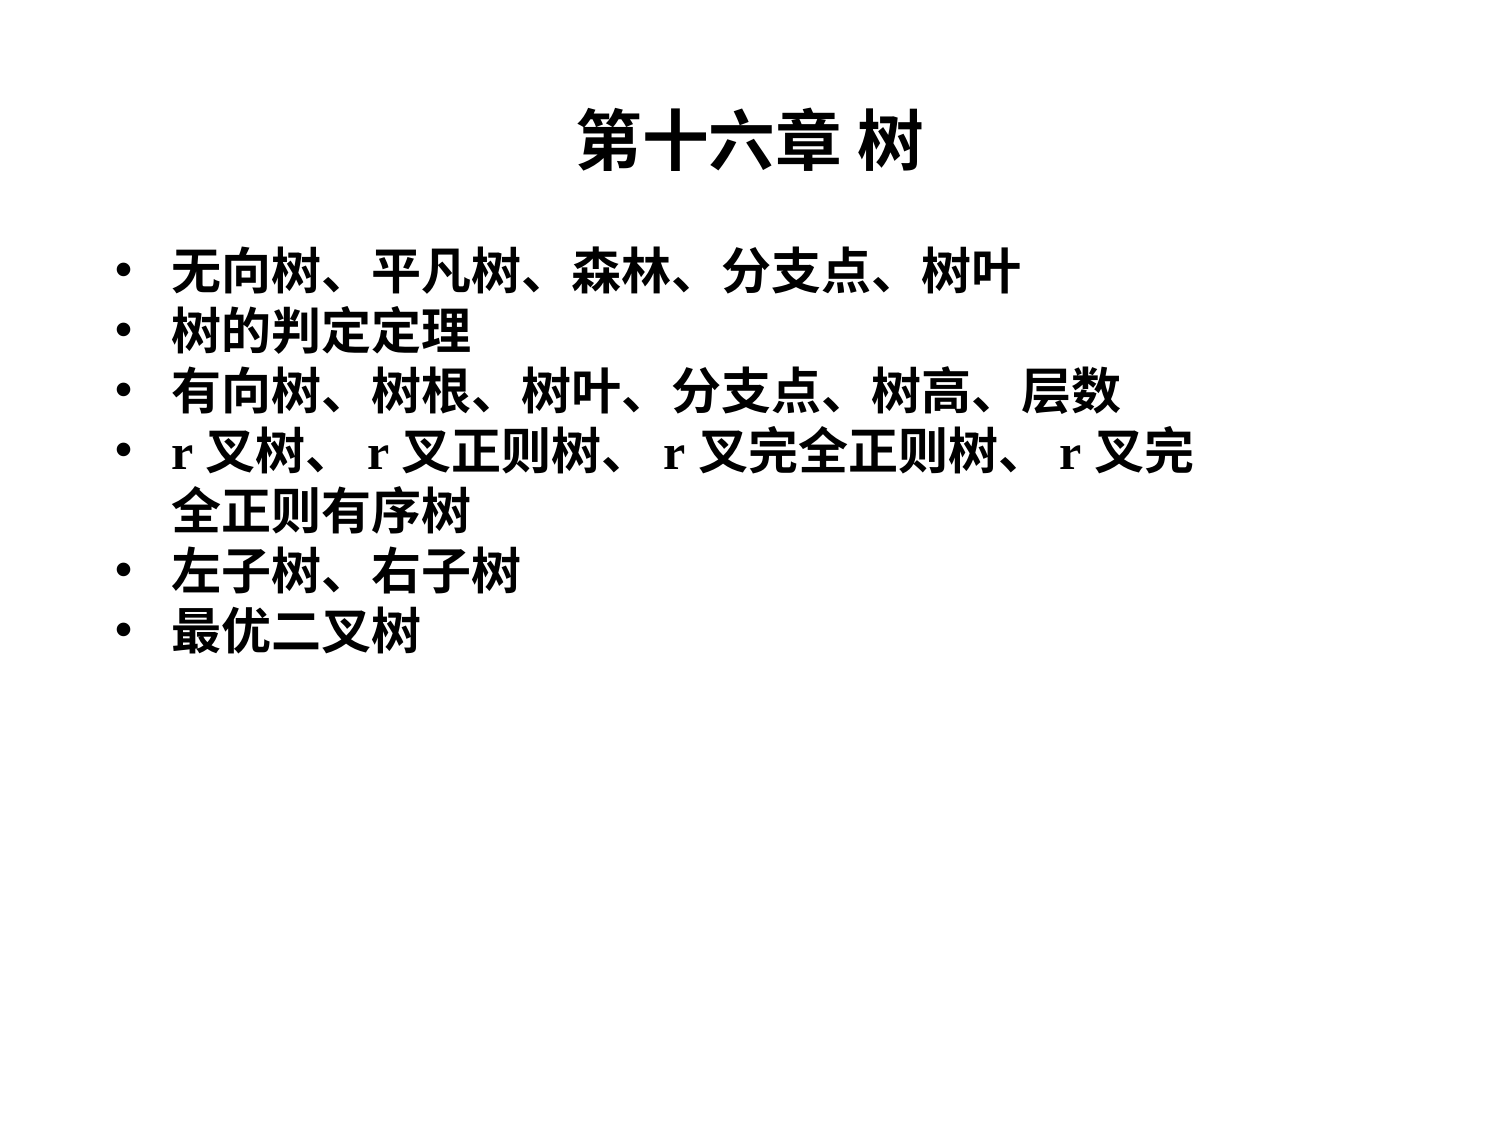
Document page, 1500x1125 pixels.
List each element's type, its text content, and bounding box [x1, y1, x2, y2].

text_box 无向树、平凡树、森林、分支点、树叶 树的判定定理 有向树、树根、树叶、分支点、树高、层数 r叉树、r叉正则树、r叉完全正则树、r叉完全正则有序树 左子树、右子树 最优二叉树 [100, 231, 1258, 847]
title 第十六章 树 [75, 45, 1425, 233]
